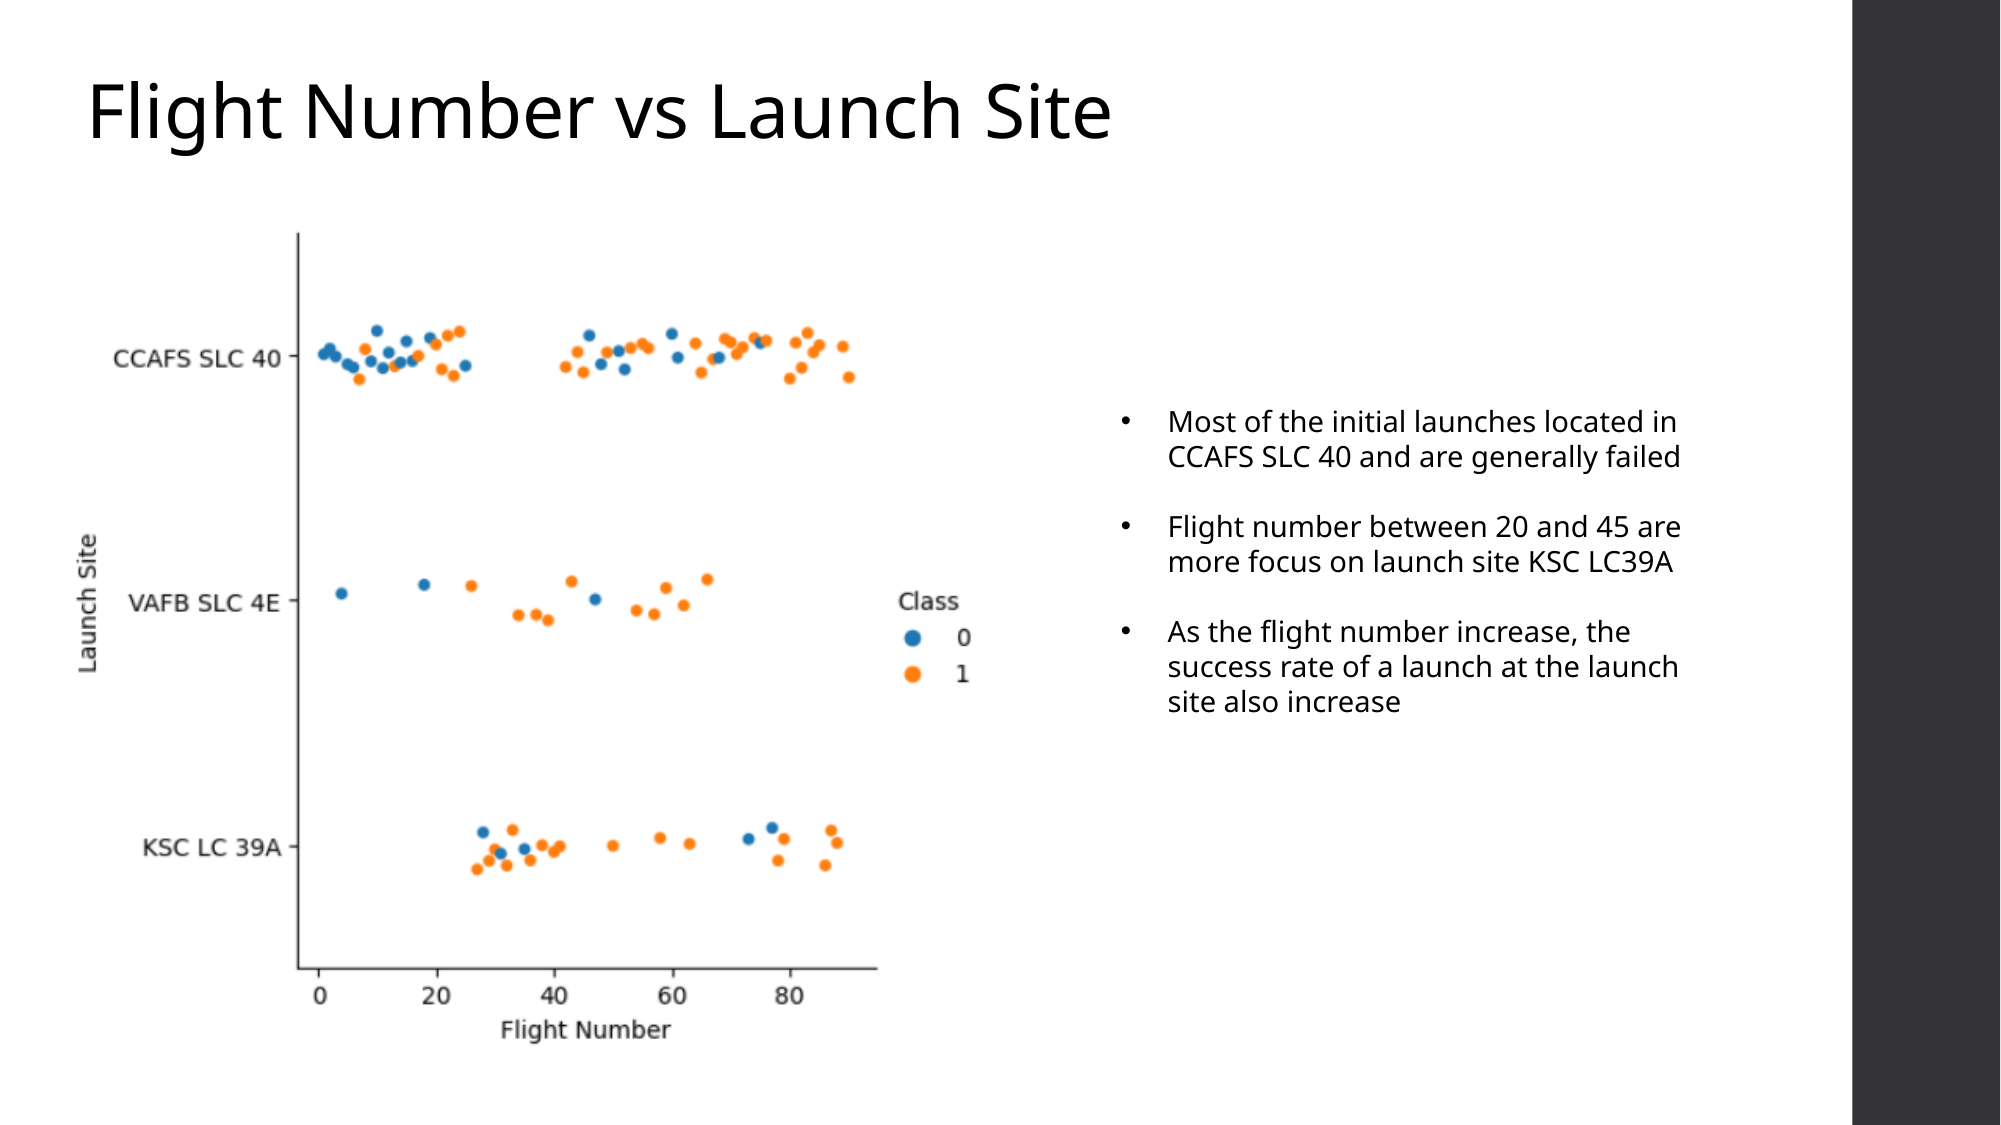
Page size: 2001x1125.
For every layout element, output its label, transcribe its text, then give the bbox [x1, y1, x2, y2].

picture [71, 227, 982, 1050]
text_box Flight Number vs Launch Site [71, 55, 1318, 161]
text_box Most of the initial launches located in CCAFS SLC 40 and are generally failed Flight number between 20 and 45 are more focus on launch site KSC LC39A As the flight number increase, the success rate of a launch at the launch site also increase [1105, 395, 1722, 726]
